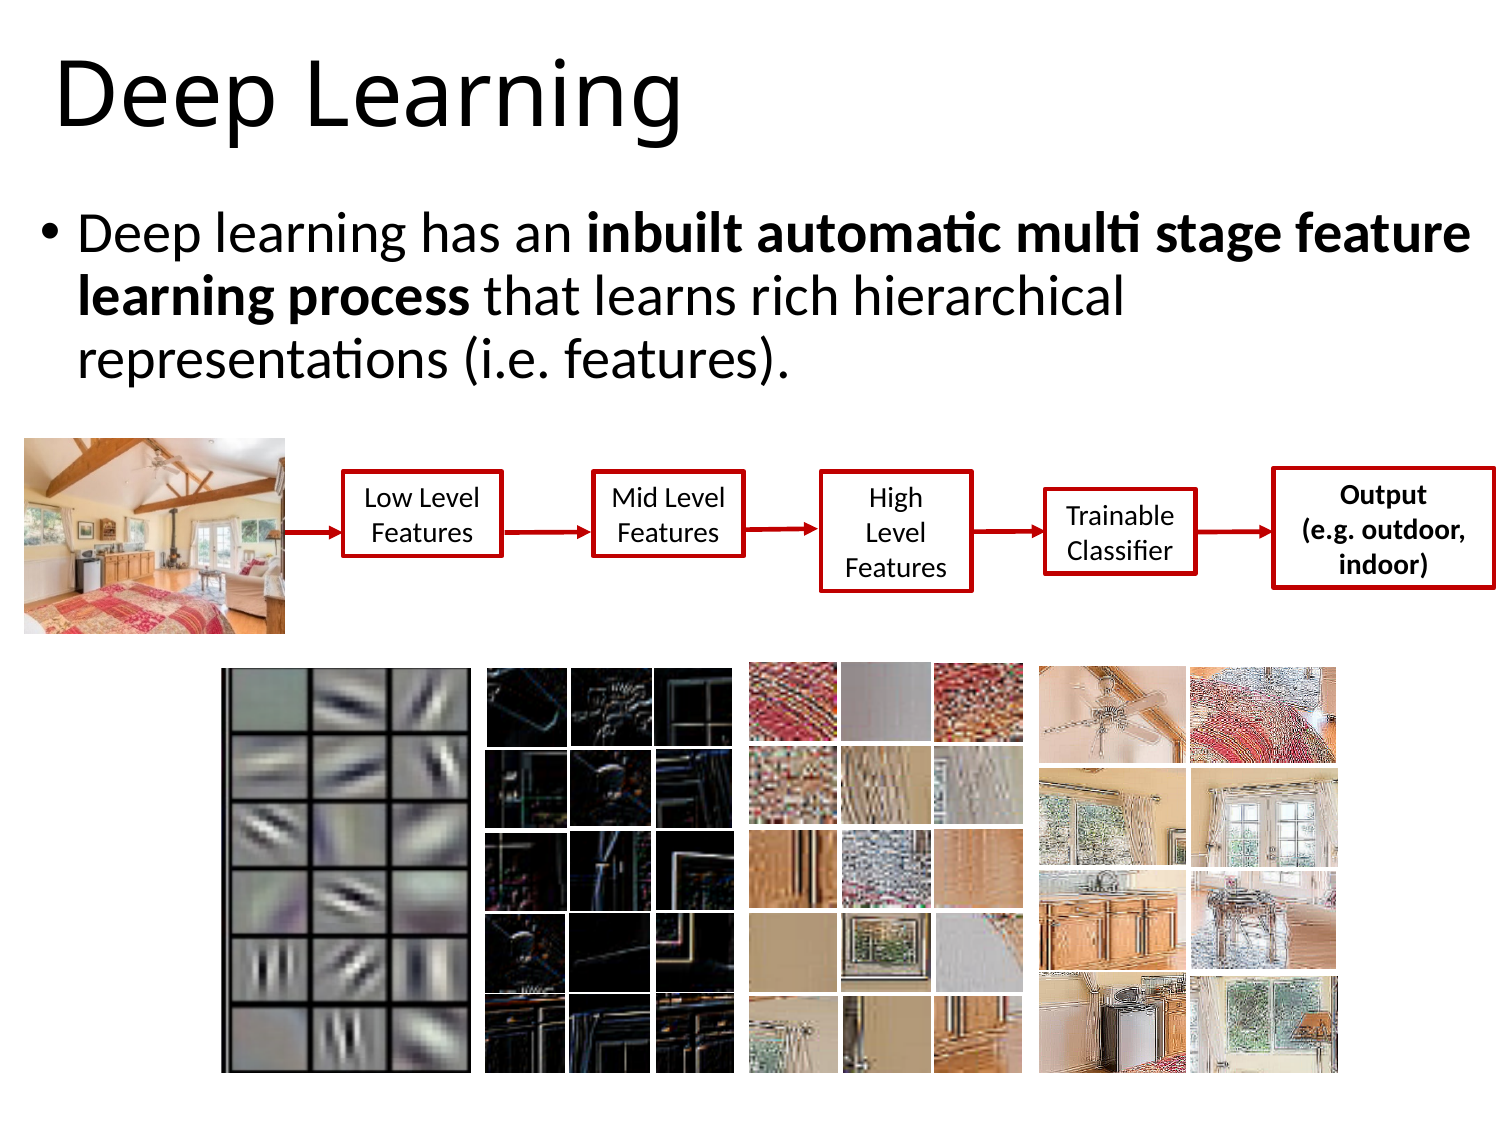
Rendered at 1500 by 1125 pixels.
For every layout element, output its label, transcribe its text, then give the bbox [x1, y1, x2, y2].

title Deep Learning [37, 3, 1313, 191]
picture [143, 668, 485, 1073]
list Deep learning has an inbuilt automatic multi stage feature learning process that learns rich hierarchical representations (i.e. features). [24, 195, 1500, 870]
picture [24, 438, 285, 634]
text_box Output (e.g. outdoor, indoor) [1273, 468, 1495, 588]
text_box Trainable Classifier [1045, 489, 1196, 574]
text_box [1039, 666, 1338, 1073]
text_box High Level Features [820, 471, 972, 592]
text_box Mid Level Features [593, 471, 744, 557]
text_box Low Level Features [342, 471, 502, 557]
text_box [749, 662, 1023, 1073]
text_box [485, 668, 734, 1073]
